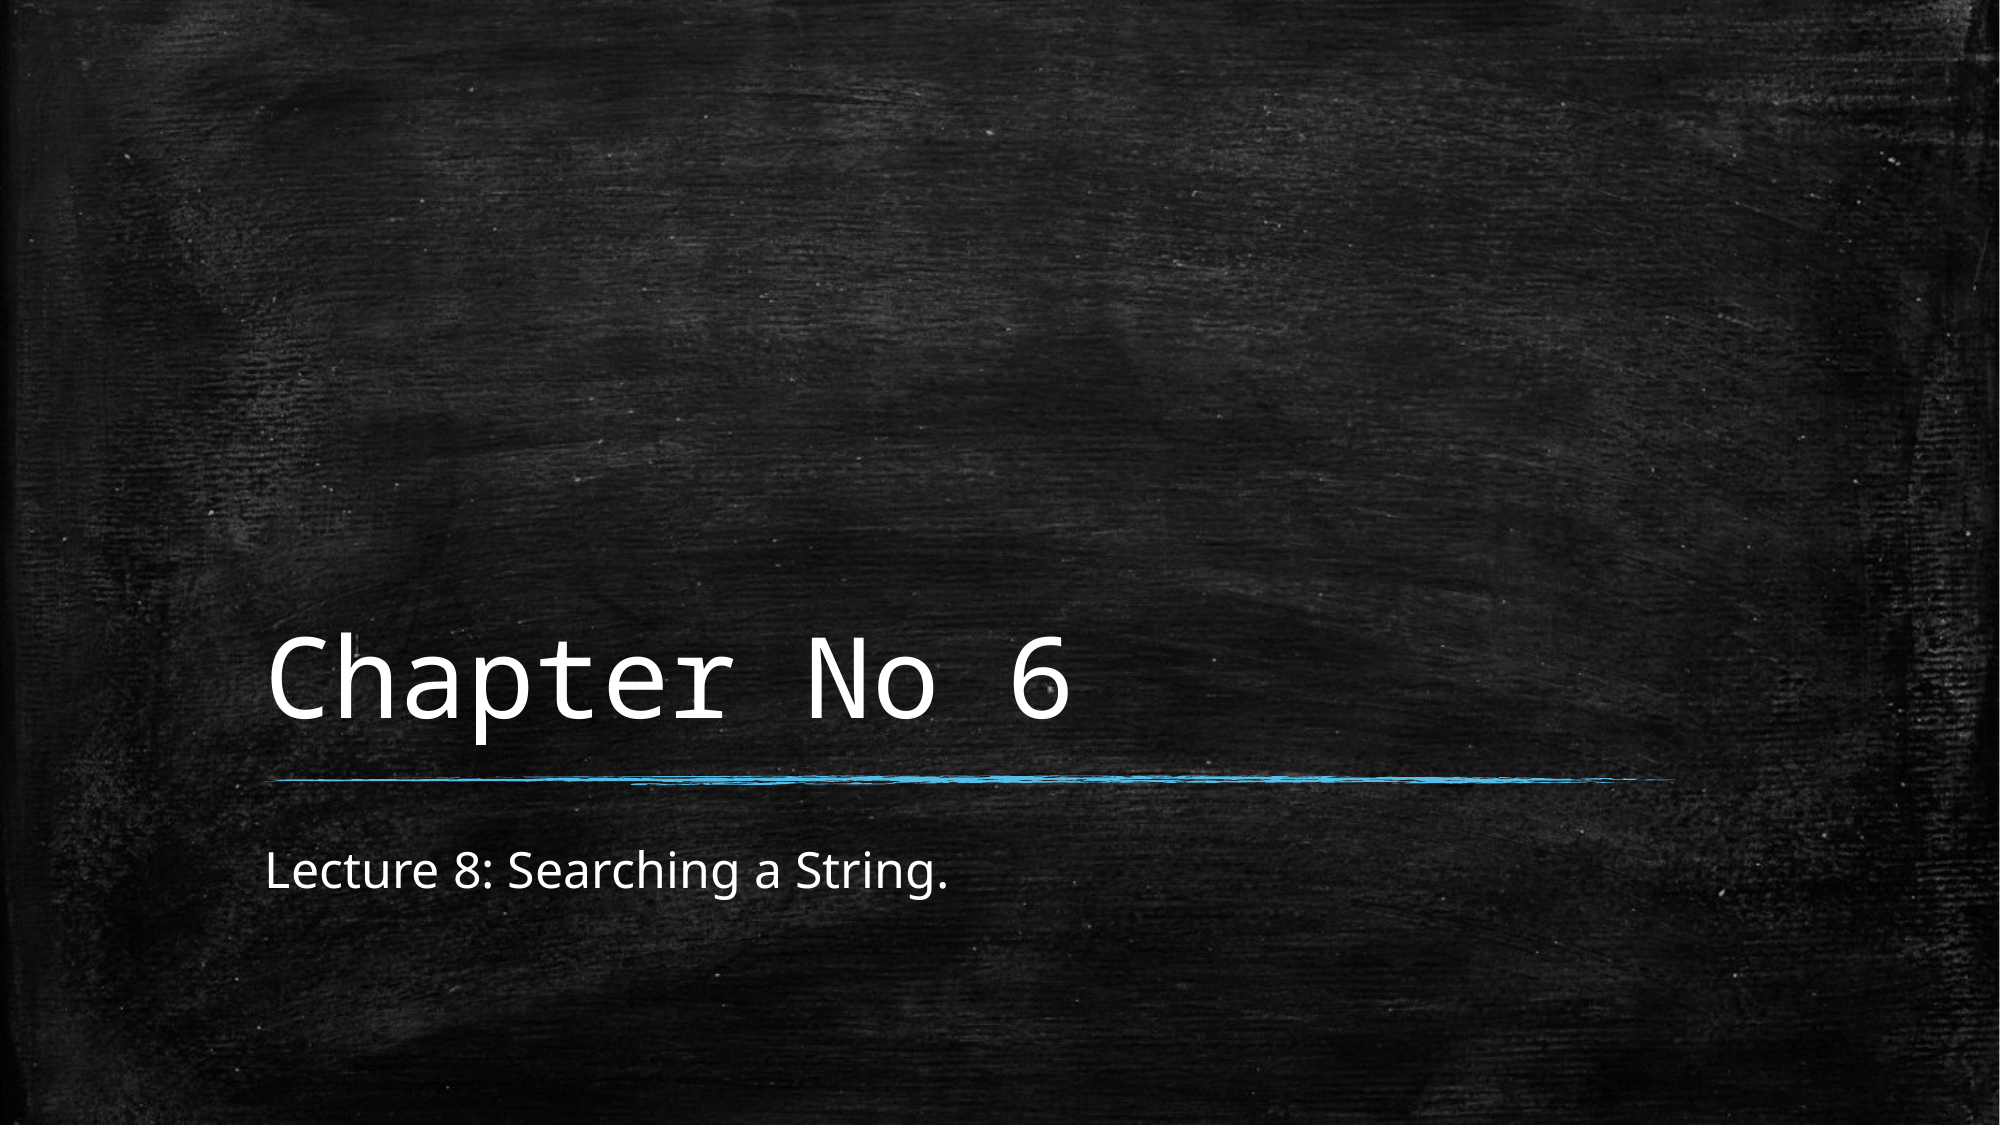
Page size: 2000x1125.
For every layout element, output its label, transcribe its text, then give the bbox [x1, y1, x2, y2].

subtitle Lecture 8: Searching a String. [249, 837, 1750, 1013]
title Chapter No 6 [249, 312, 1750, 750]
